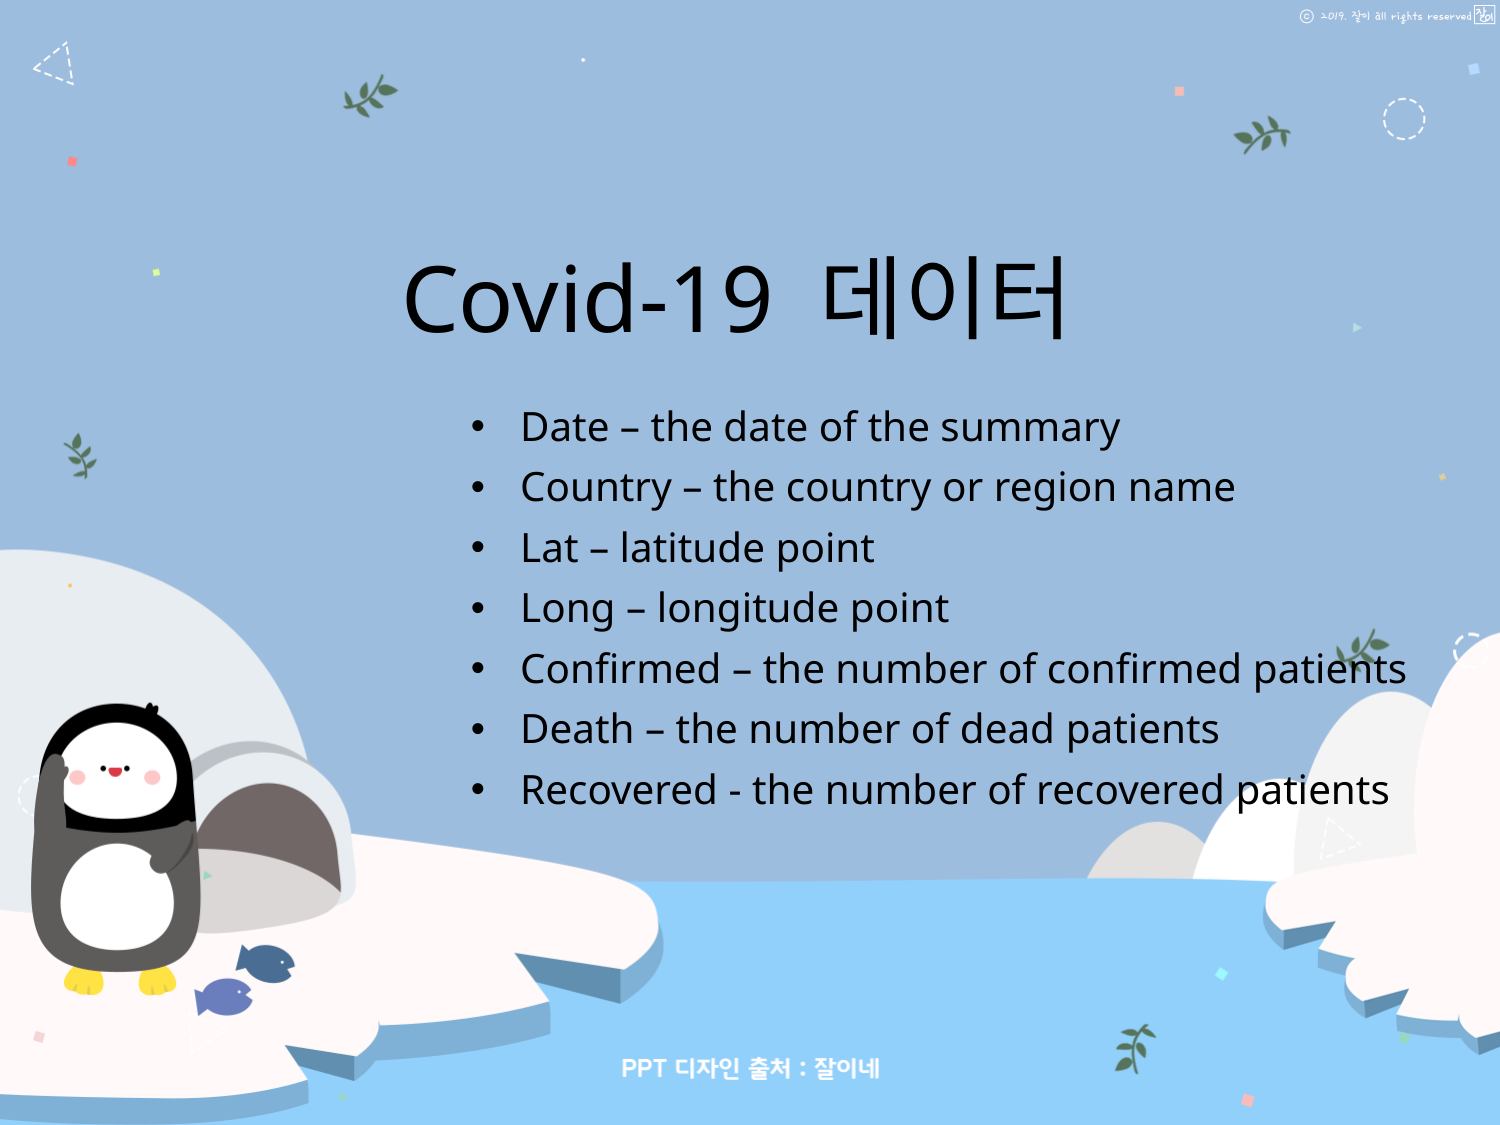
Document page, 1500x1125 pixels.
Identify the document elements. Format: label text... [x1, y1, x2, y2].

title Covid-19 데이터 [205, 205, 1295, 360]
subtitle Date – the date of the summary Country – the country or region name Lat – latitude point Long – longitude point Confirmed – the number of confirmed patients Death – the number of dead patients Recovered - the number of recovered patients [455, 398, 1425, 841]
picture [0, 0, 1500, 1125]
